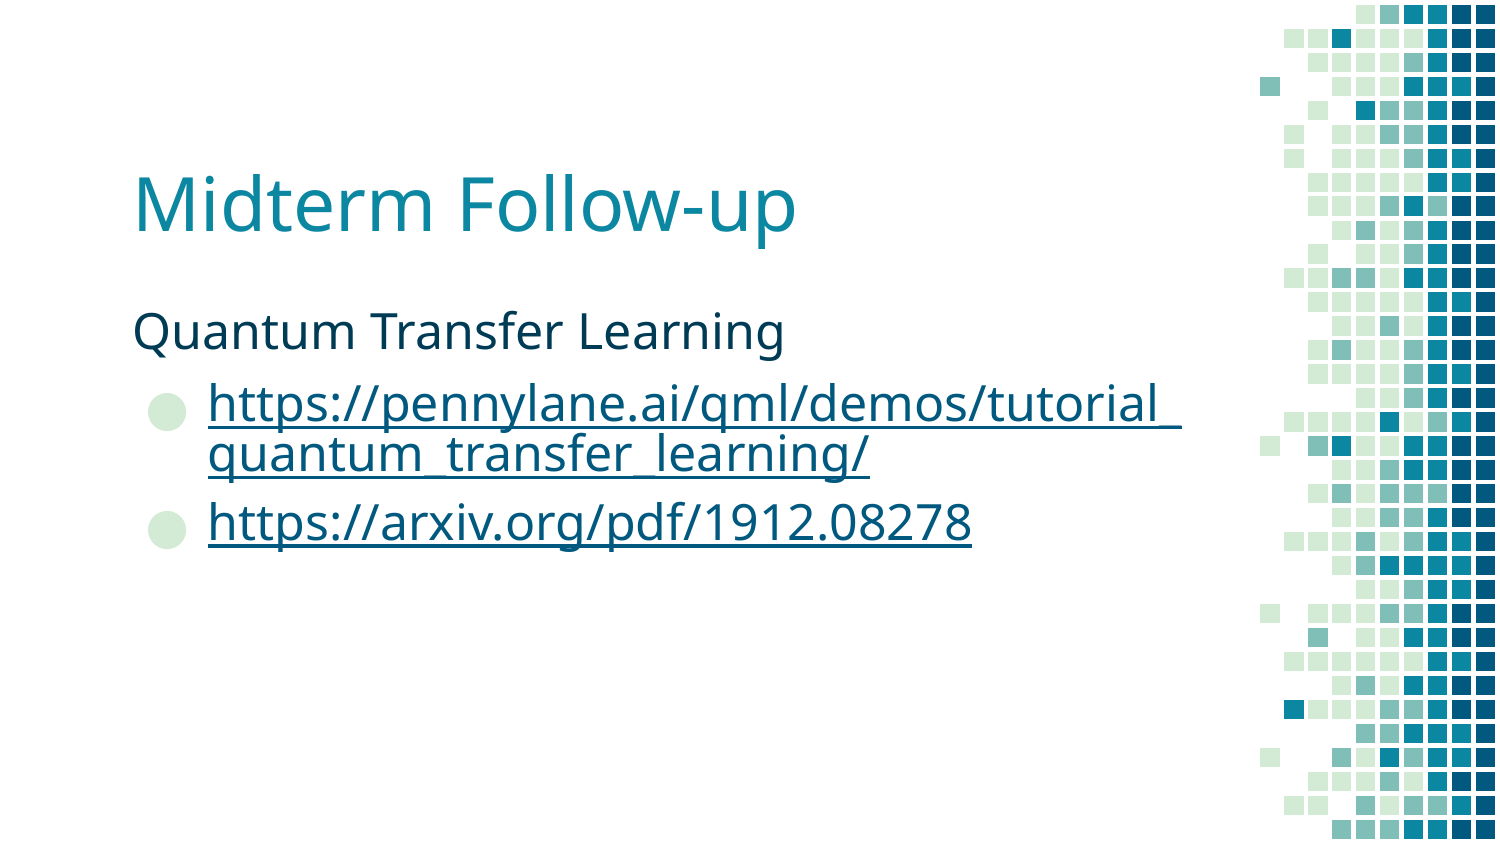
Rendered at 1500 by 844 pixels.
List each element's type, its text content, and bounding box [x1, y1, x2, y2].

title Midterm Follow-up [117, 121, 1227, 262]
list Quantum Transfer Learning https://pennylane.ai/qml/demos/tutorial_quantum_transfer_learning/ https://arxiv.org/pdf/1912.08278 [117, 284, 1227, 774]
